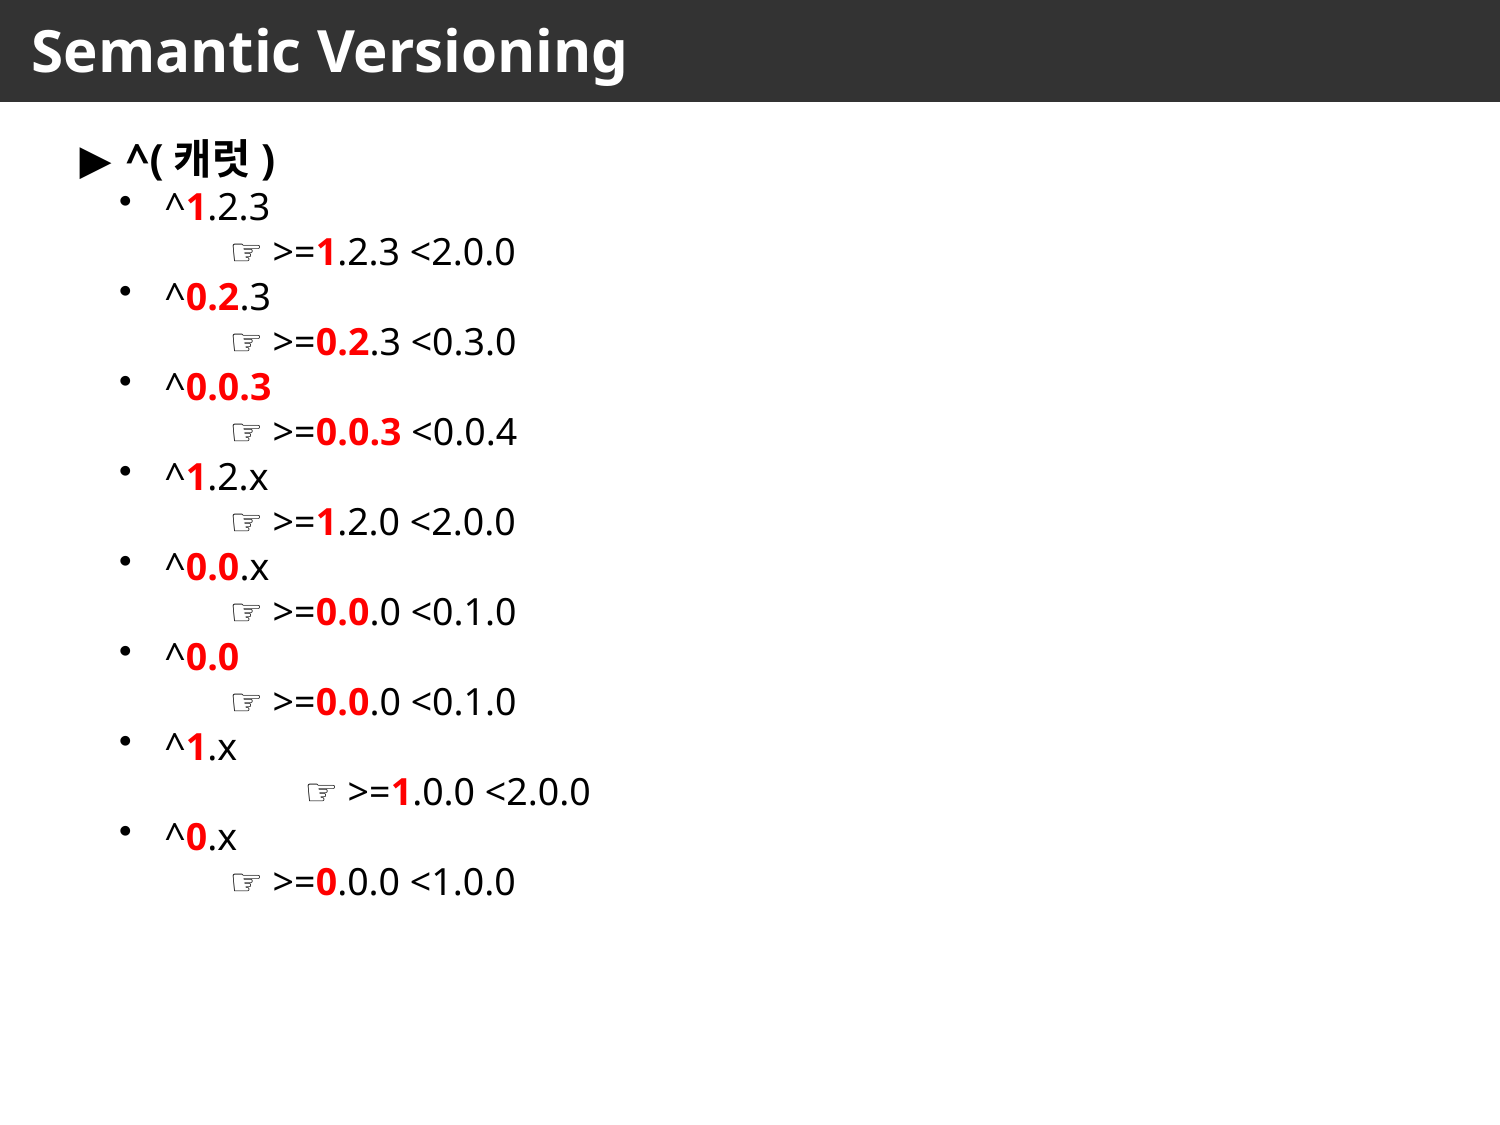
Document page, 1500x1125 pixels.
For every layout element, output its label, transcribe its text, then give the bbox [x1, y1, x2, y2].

text_box ^(캐럿) ^1.2.3 ☞ >=1.2.3 <2.0.0 ^0.2.3 ☞ >=0.2.3 <0.3.0 ^0.0.3 ☞ >=0.0.3 <0.0.4 ^1.2.x ☞ >=1.2.0 <2.0.0 ^0.0.x ☞ >=0.0.0 <0.1.0 ^0.0 ☞ >=0.0.0 <0.1.0 ^1.x ☞ >=1.0.0 <2.0.0 ^0.x ☞ >=0.0.0 <1.0.0 [64, 125, 1483, 911]
picture [0, 0, 1500, 103]
